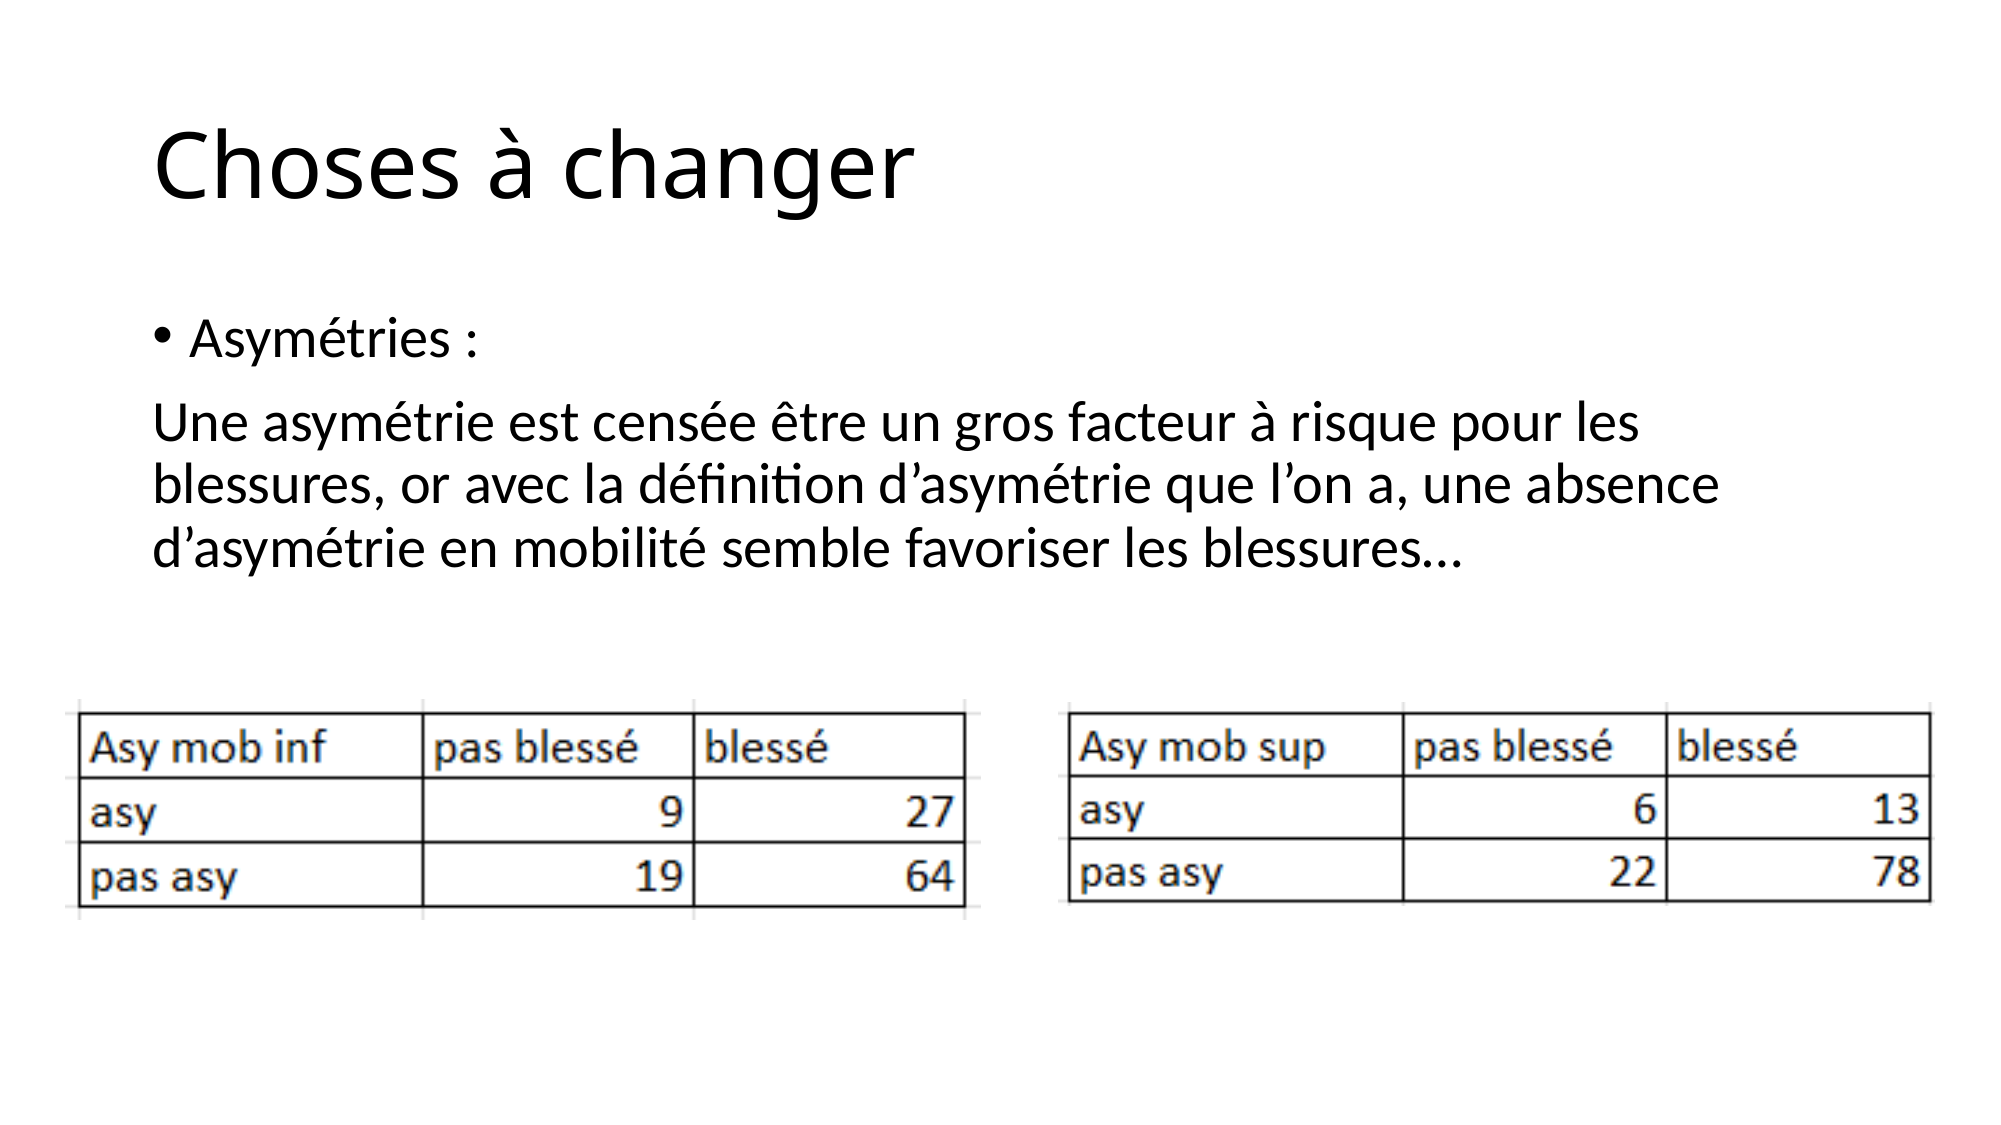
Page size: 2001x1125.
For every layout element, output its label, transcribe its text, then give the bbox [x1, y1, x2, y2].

title Choses à changer [137, 59, 1863, 278]
picture [1058, 702, 1935, 906]
picture [65, 699, 981, 920]
list Asymétries : Une asymétrie est censée être un gros facteur à risque pour les blessures, or avec la définition d’asymétrie que l’on a, une absence d’asymétrie en mobilité semble favoriser les blessures… [137, 299, 1863, 634]
